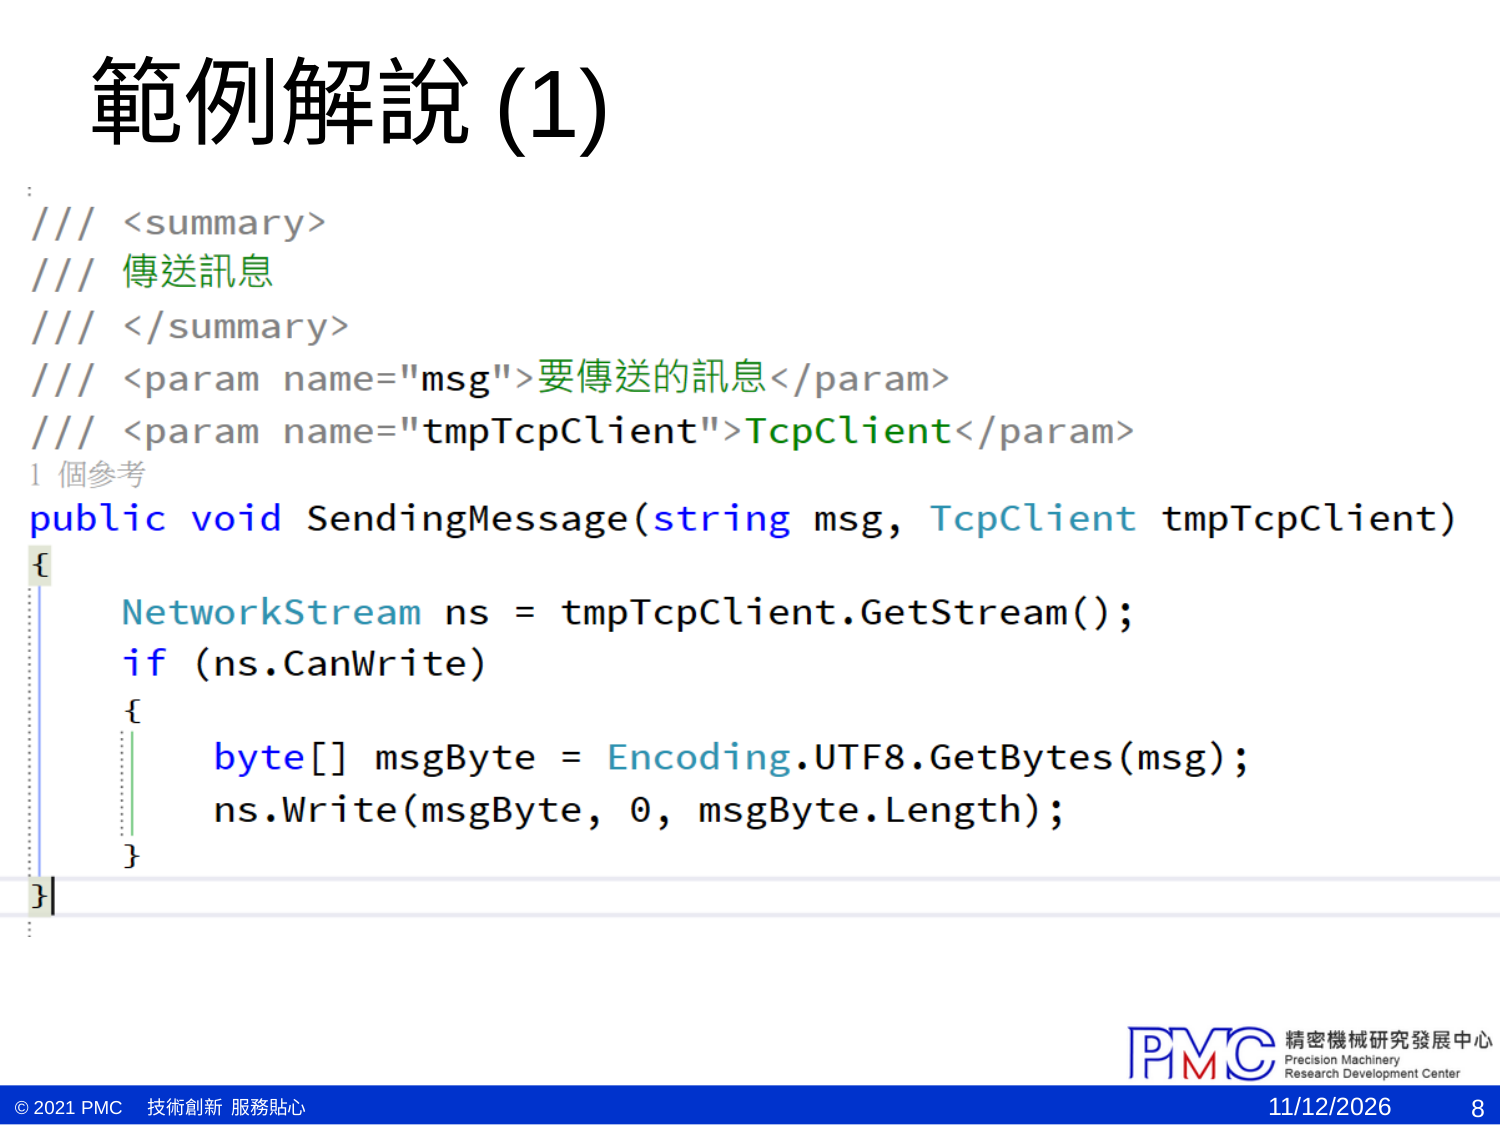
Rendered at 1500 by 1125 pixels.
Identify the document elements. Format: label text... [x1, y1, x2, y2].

picture [0, 187, 1500, 937]
slide_number 7 [1410, 1088, 1500, 1125]
picture [1126, 1024, 1493, 1083]
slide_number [1110, 1085, 1407, 1125]
title 範例解說(1) [73, 0, 1448, 186]
